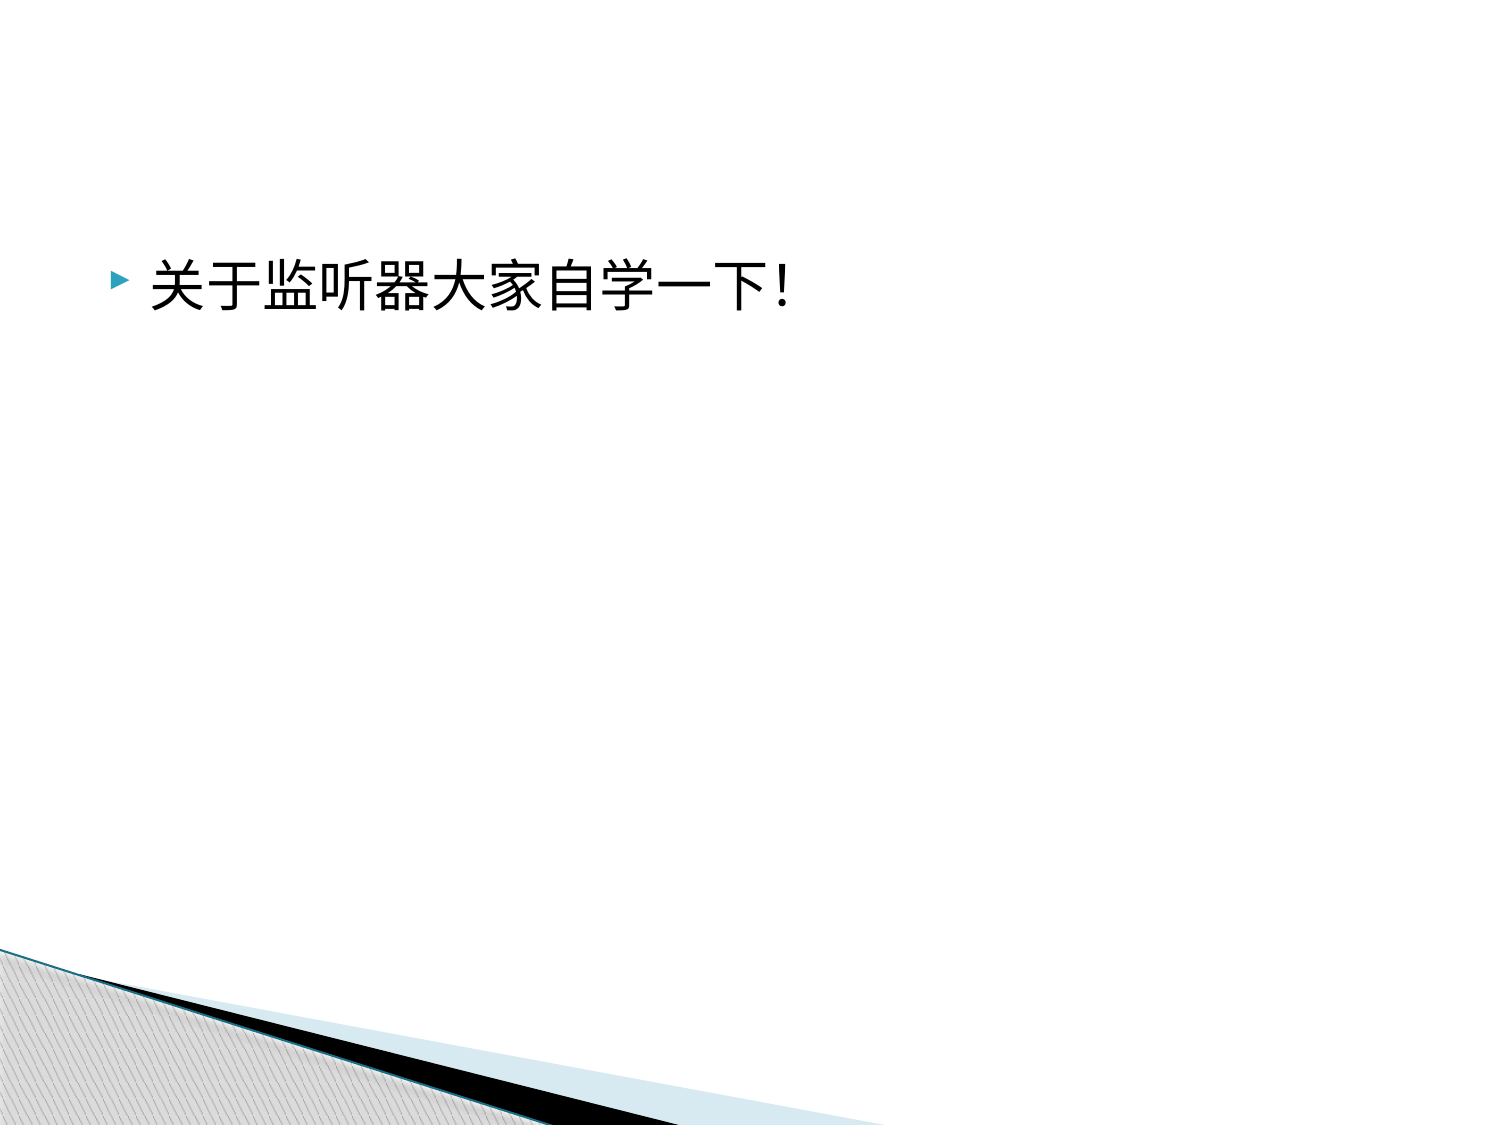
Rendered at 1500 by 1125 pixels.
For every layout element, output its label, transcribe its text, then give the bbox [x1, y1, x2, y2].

list 关于监听器大家自学一下！ [75, 243, 1425, 986]
